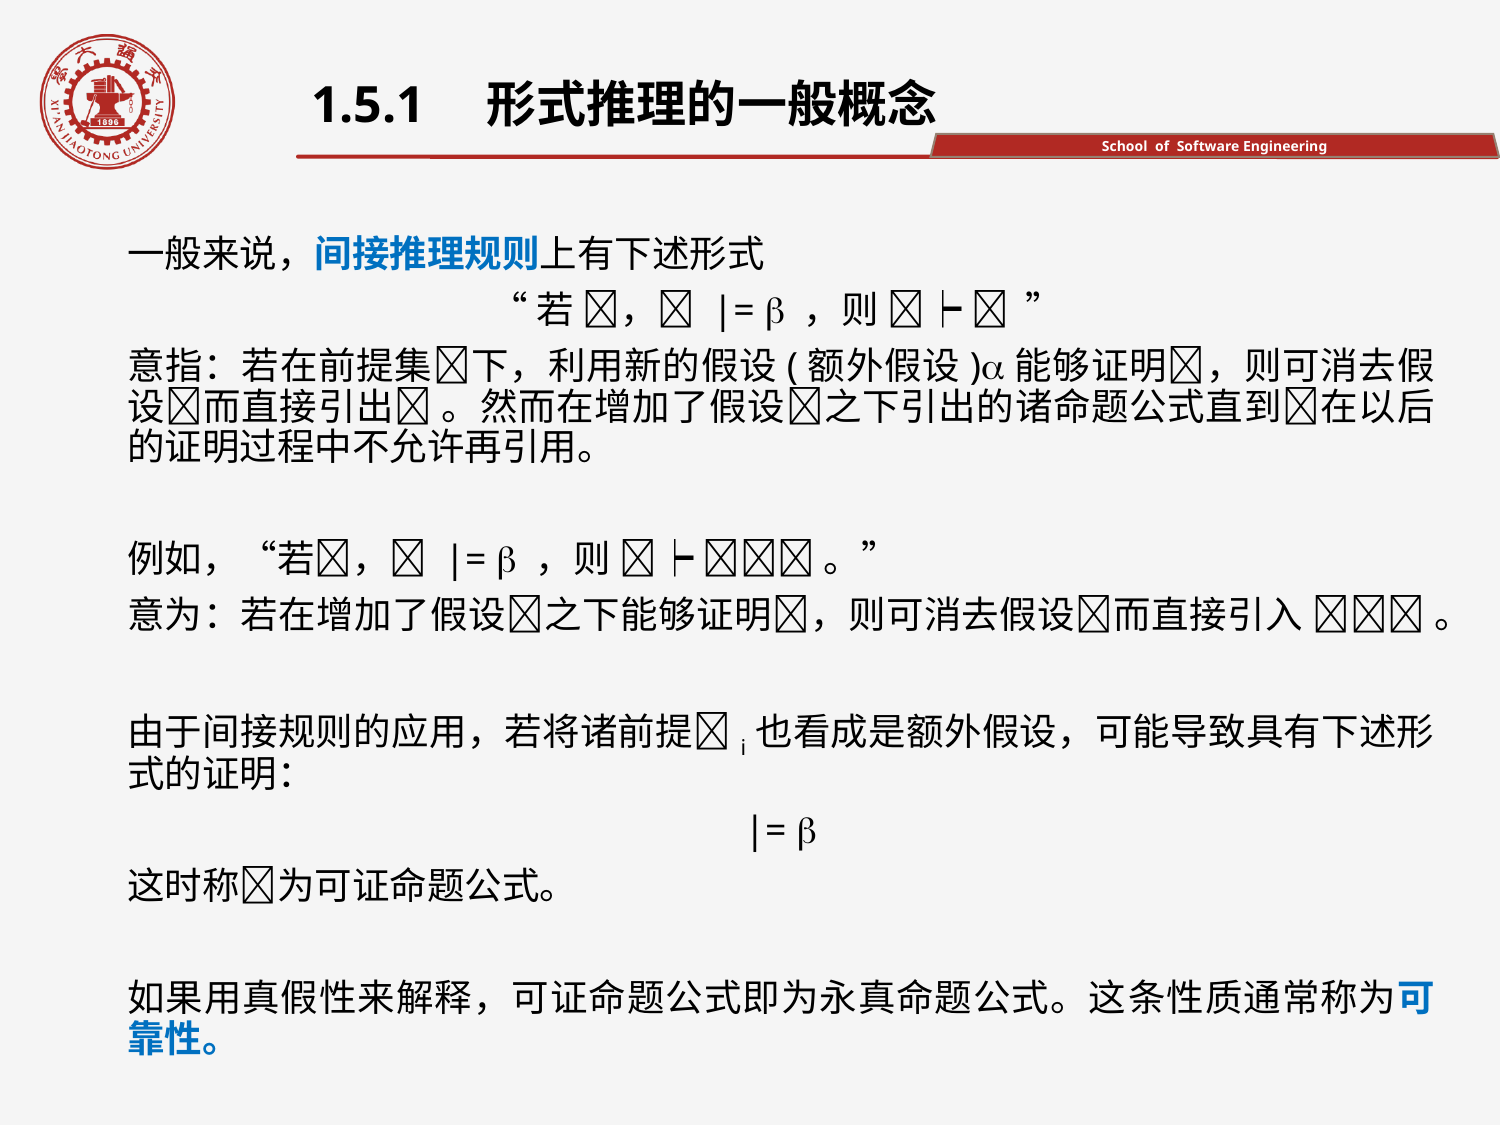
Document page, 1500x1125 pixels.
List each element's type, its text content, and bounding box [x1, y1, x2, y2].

list 1.5.1 形式推理的一般概念 [296, 72, 979, 157]
picture [39, 34, 185, 175]
list 一般来说，间接推理规则上有下述形式 “若 ， |=  ，则 ┝  ” 意指：若在前提集下，利用新的假设(额外假设)能够证明，则可消去假设而直接引出 。然而在增加了假设之下引出的诸命题公式直到在以后的证明过程中不允许再引用。 例如，“若， |=  ，则 ┝  。” 意为：若在增加了假设之下能够证明，则可消去假设而直接引入  。 由于间接规则的应用，若将诸前提i也看成是额外假设，可能导致具有下述形式的证明： |=  这时称为可证命题公式。 如果用真假性来解释，可证命题公式即为永真命题公式。这条性质通常称为可靠性。 [112, 227, 1450, 1010]
